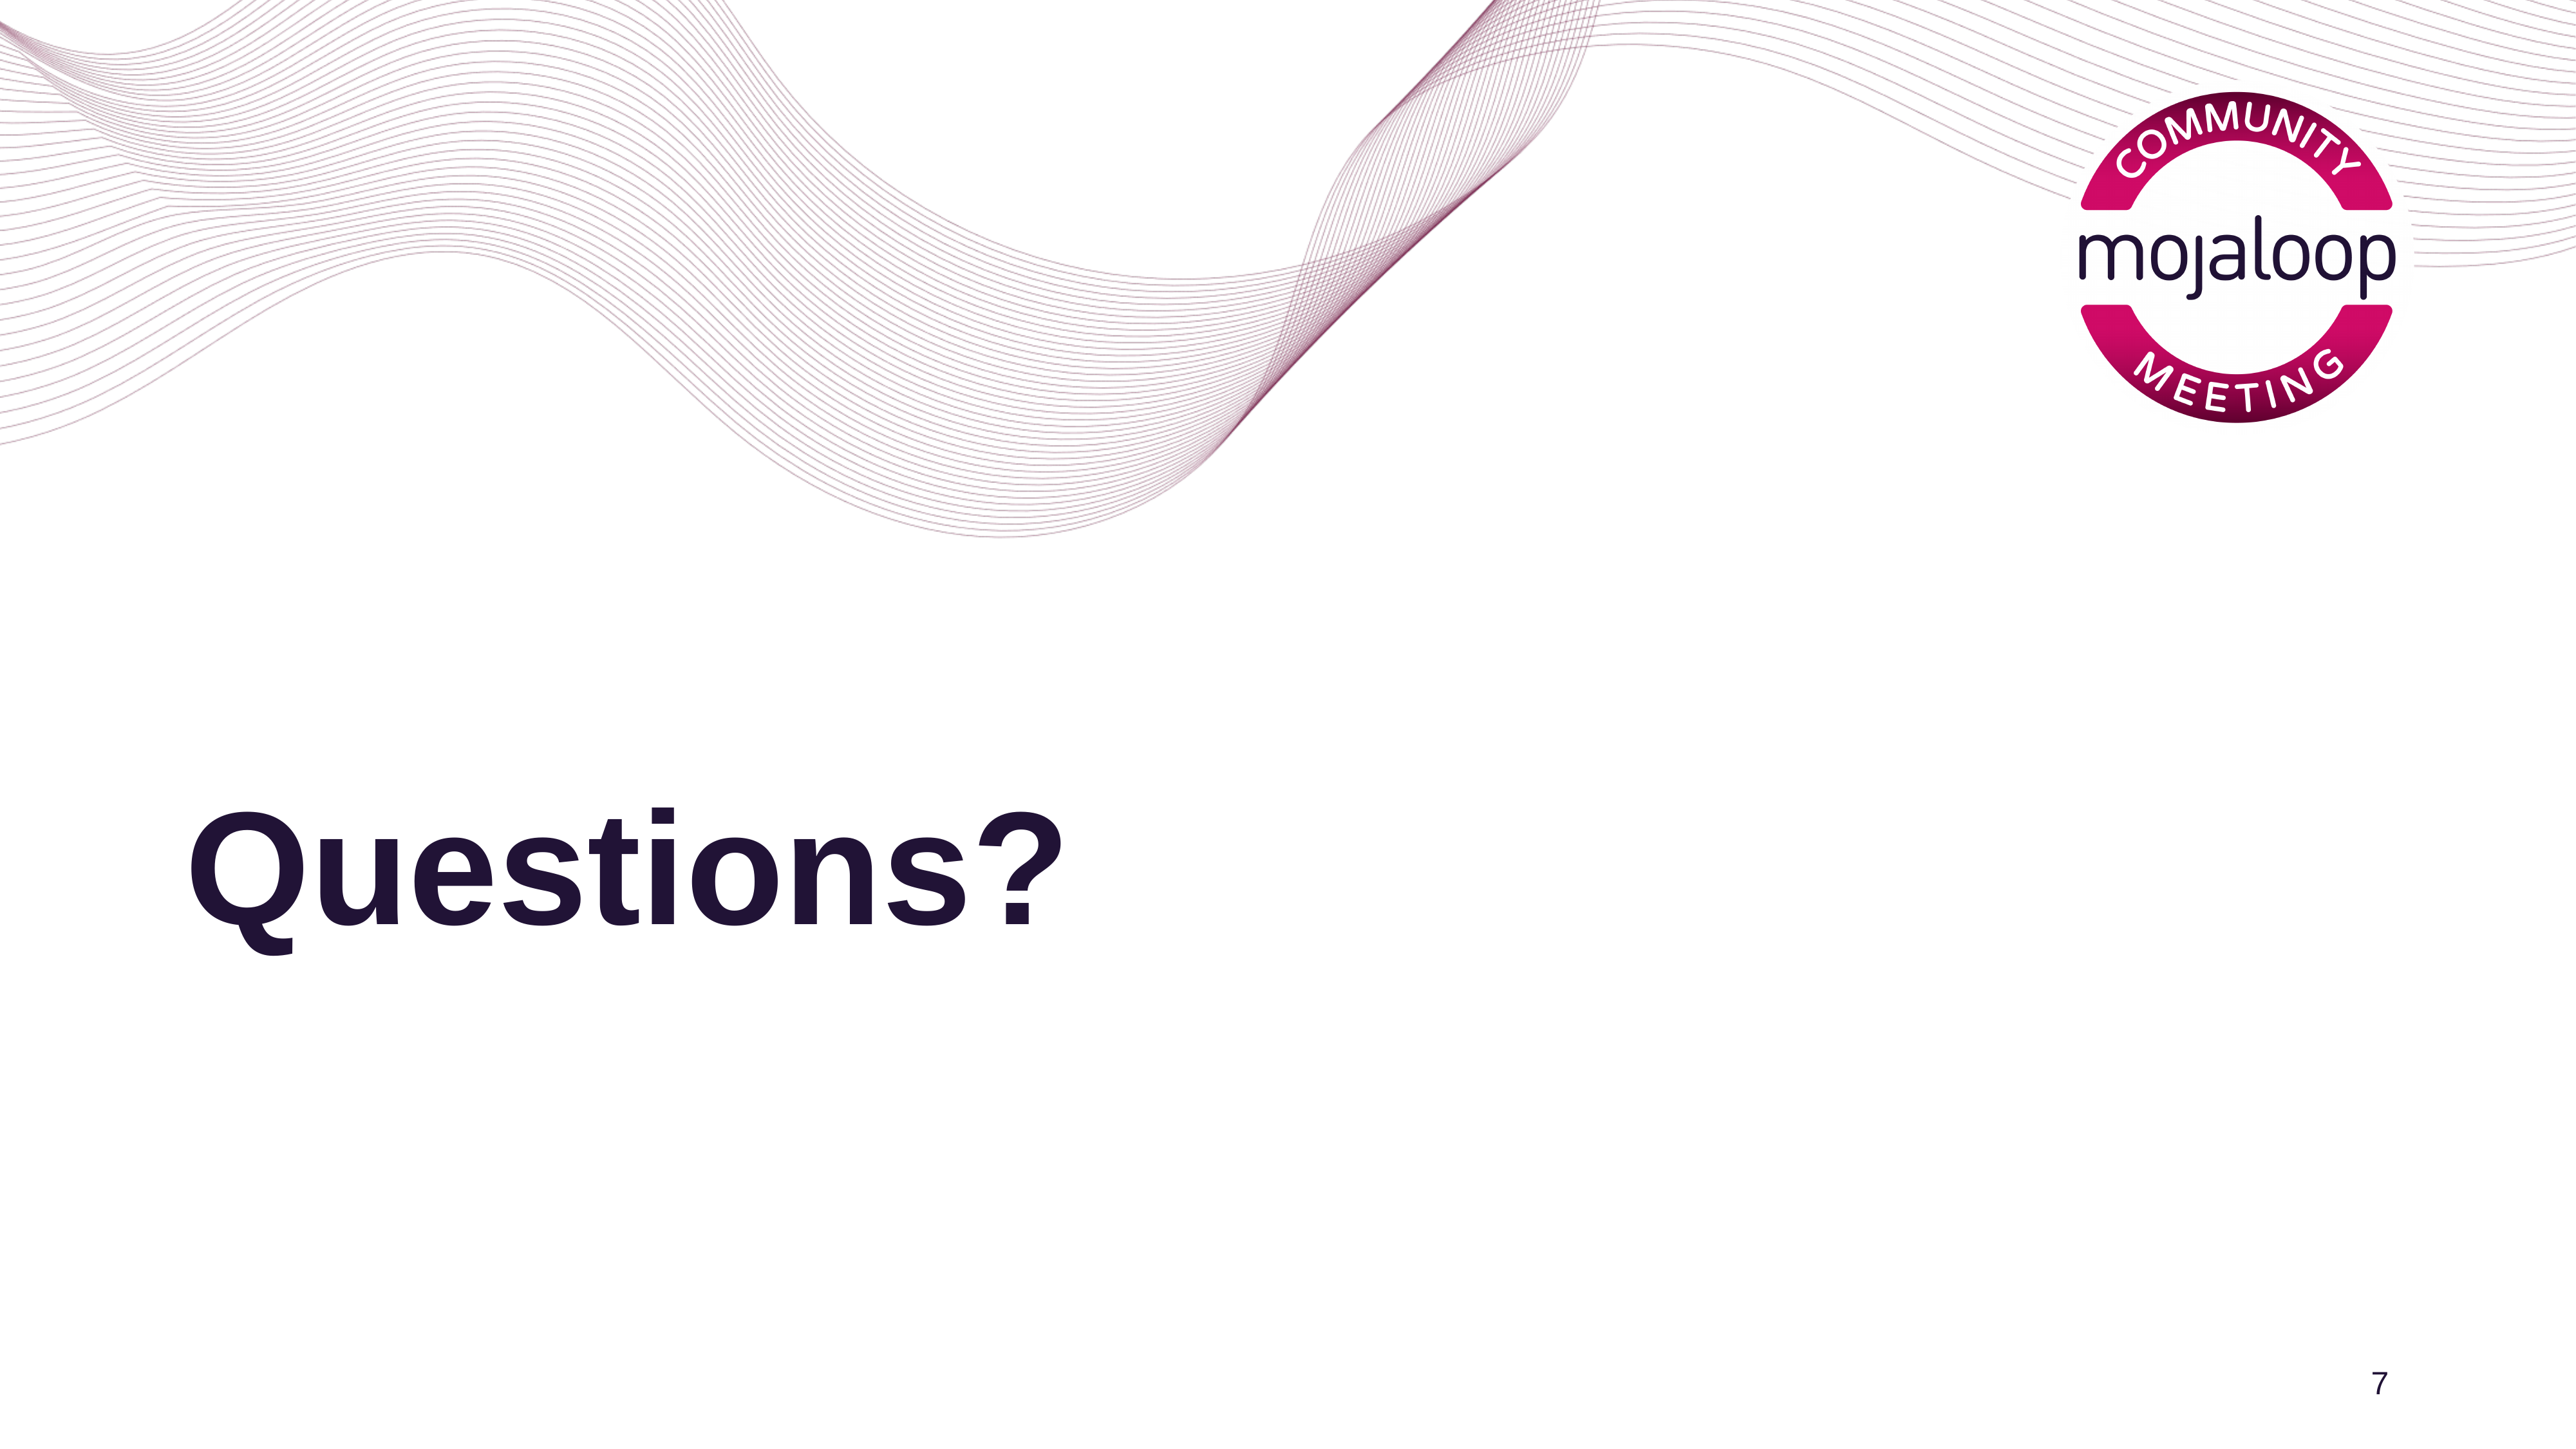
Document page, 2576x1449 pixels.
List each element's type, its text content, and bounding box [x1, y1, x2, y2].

title Questions? [175, 442, 2398, 964]
slide_number 7 [1819, 1343, 2399, 1421]
picture [0, 0, 2576, 854]
